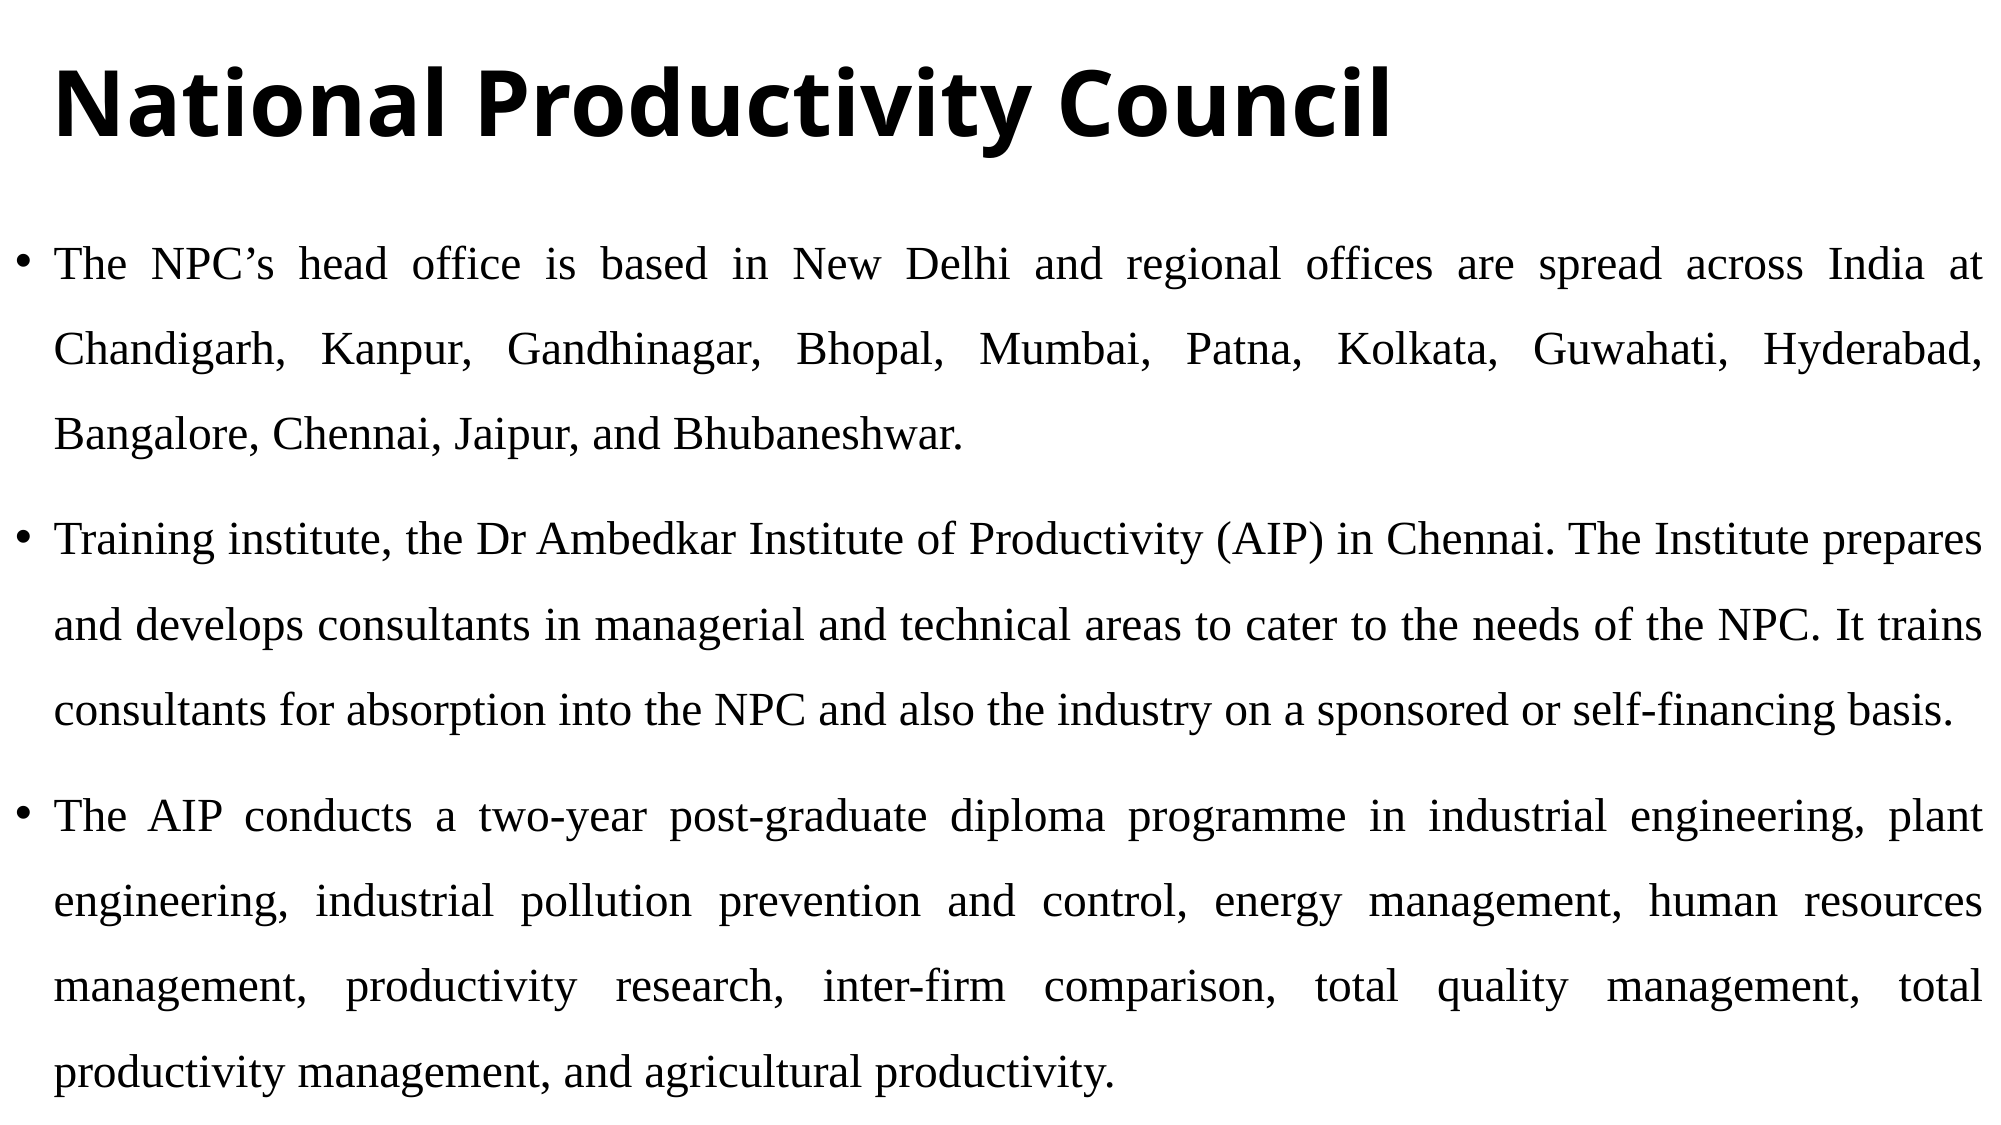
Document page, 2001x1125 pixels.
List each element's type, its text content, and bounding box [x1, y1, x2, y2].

title National Productivity Council [36, 17, 1972, 195]
list The NPC’s head office is based in New Delhi and regional offices are spread across India at Chandigarh, Kanpur, Gandhinagar, Bhopal, Mumbai, Patna, Kolkata, Guwahati, Hyderabad, Bangalore, Chennai, Jaipur, and Bhubaneshwar. Training institute, the Dr Ambedkar Institute of Productivity (AIP) in Chennai. The Institute prepares and develops consultants in managerial and technical areas to cater to the needs of the NPC. It trains consultants for absorption into the NPC and also the industry on a sponsored or self-financing basis. The AIP conducts a two-year post-graduate diploma programme in industrial engineering, plant engineering, industrial pollution prevention and control, energy management, human resources management, productivity research, inter-firm comparison, total quality management, total productivity management, and agricultural productivity. [0, 195, 2000, 1125]
